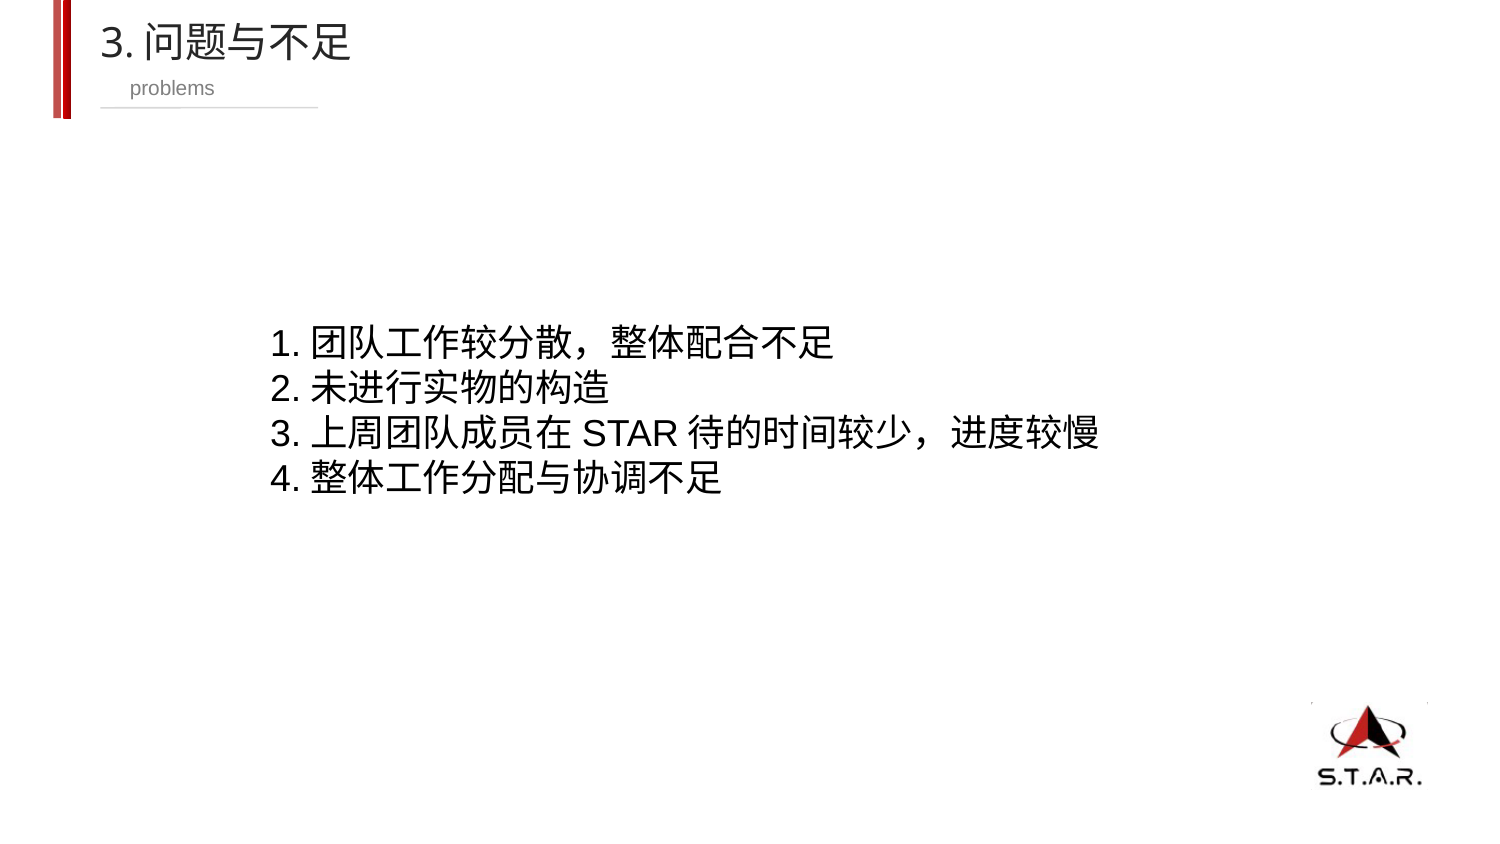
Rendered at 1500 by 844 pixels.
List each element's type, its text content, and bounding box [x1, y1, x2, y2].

text_box 3.问题与不足 [85, 8, 371, 74]
text_box 1.团队工作较分散，整体配合不足 2.未进行实物的构造 3.上周团队成员在STAR待的时间较少，进度较慢 4.整体工作分配与协调不足 [255, 311, 1144, 551]
text_box problems [115, 67, 732, 108]
picture [1311, 702, 1428, 790]
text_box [53, 0, 71, 119]
